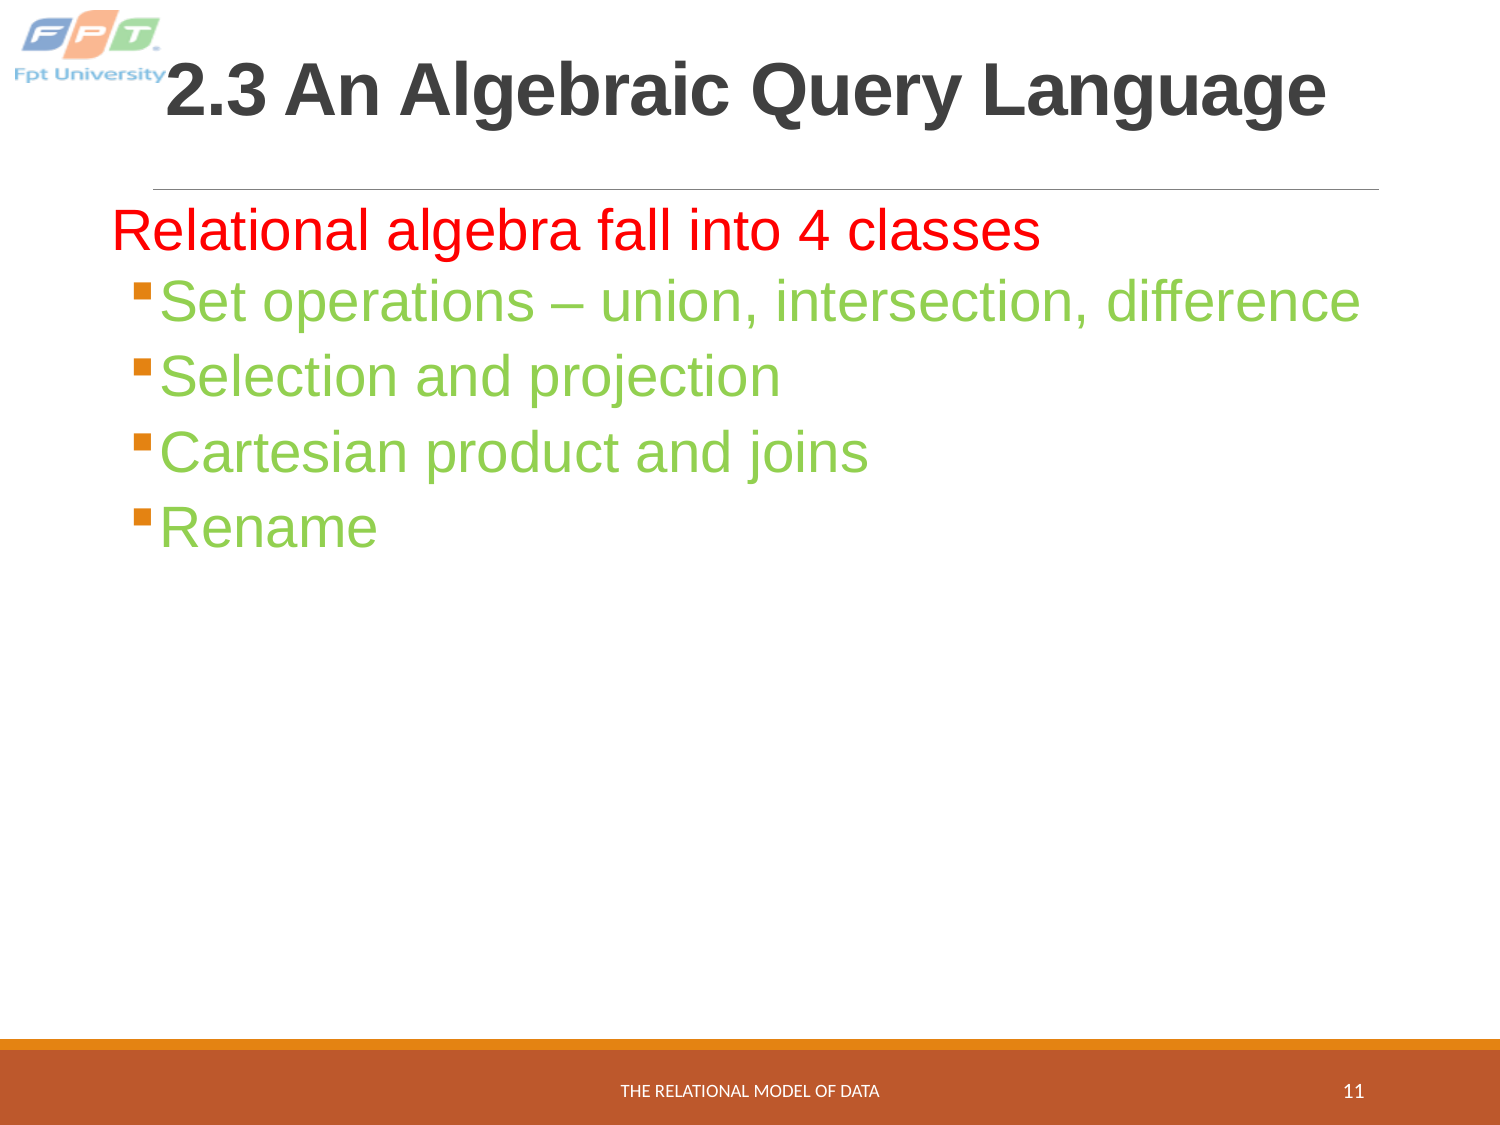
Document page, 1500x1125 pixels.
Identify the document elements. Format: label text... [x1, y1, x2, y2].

footer The Relational Model of Data [453, 1059, 1047, 1120]
table_cell 11 [15, 10, 166, 83]
list Relational algebra fall into 4 classes Set operations – union, intersection, difference Selection and projection Cartesian product and joins Rename [96, 184, 1399, 1017]
slide_number 11 [1218, 1059, 1380, 1120]
title 2.3 An Algebraic Query Language [96, 47, 1399, 184]
